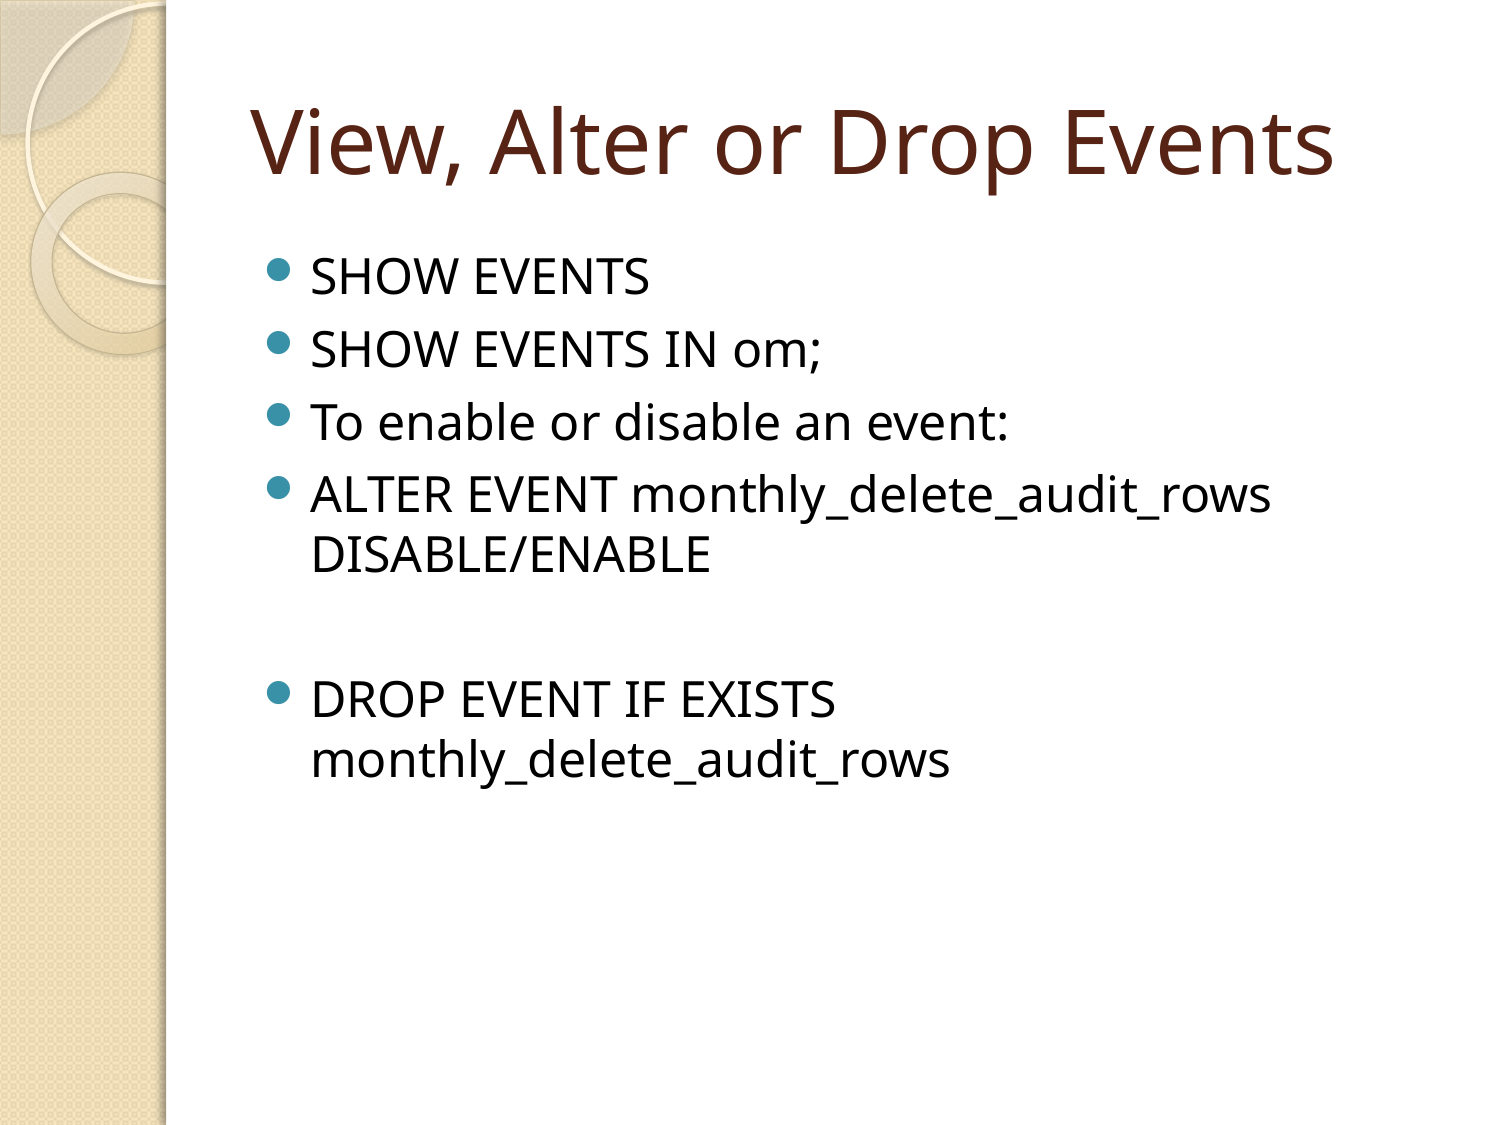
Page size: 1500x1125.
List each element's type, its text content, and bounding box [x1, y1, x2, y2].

title View, Alter or Drop Events [235, 45, 1466, 233]
list SHOW EVENTS SHOW EVENTS IN om; To enable or disable an event: ALTER EVENT monthly_delete_audit_rows DISABLE/ENABLE DROP EVENT IF EXISTS monthly_delete_audit_rows [235, 237, 1466, 1025]
